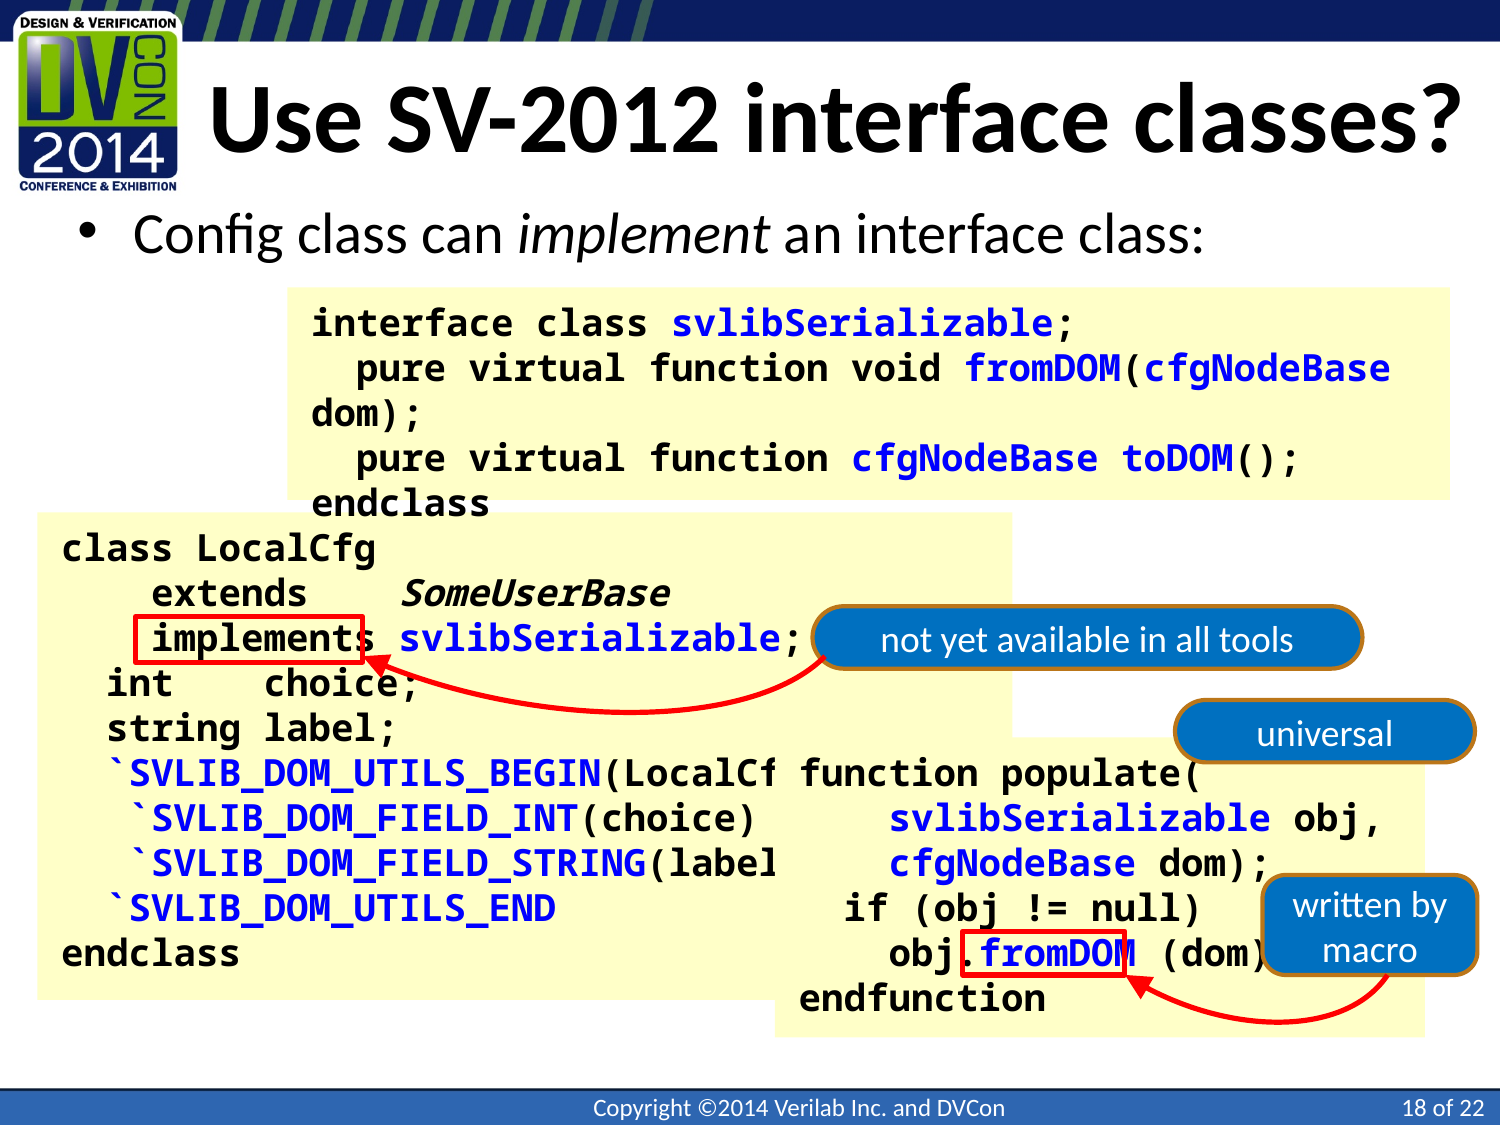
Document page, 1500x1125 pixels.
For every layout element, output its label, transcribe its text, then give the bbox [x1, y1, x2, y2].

text_box class LocalCfg extends SomeUserBase implements svlibSerializable; int choice; string label; `SVLIB_DOM_UTILS_BEGIN(LocalCfg) `SVLIB_DOM_FIELD_INT(choice) `SVLIB_DOM_FIELD_STRING(label) `SVLIB_DOM_UTILS_END endclass [37, 512, 1013, 1000]
text_box universal [1172, 697, 1478, 765]
text_box written by macro [1260, 872, 1480, 978]
text_box function populate( svlibSerializable obj, cfgNodeBase dom); if (obj != null) obj.fromDOM (dom); endfunction [774, 737, 1425, 1038]
list Config class can implement an interface class: [62, 187, 1463, 288]
text_box interface class svlibSerializable; pure virtual function void fromDOM(cfgNodeBase dom); pure virtual function cfgNodeBase toDOM(); endclass [287, 287, 1450, 500]
text_box not yet available in all tools [810, 604, 1365, 671]
text_box [362, 654, 826, 713]
text_box [962, 930, 1126, 976]
text_box [135, 616, 363, 663]
text_box [1125, 974, 1389, 1023]
title Use SV-2012 interface classes? [187, 45, 1488, 188]
picture [0, 0, 1500, 1125]
